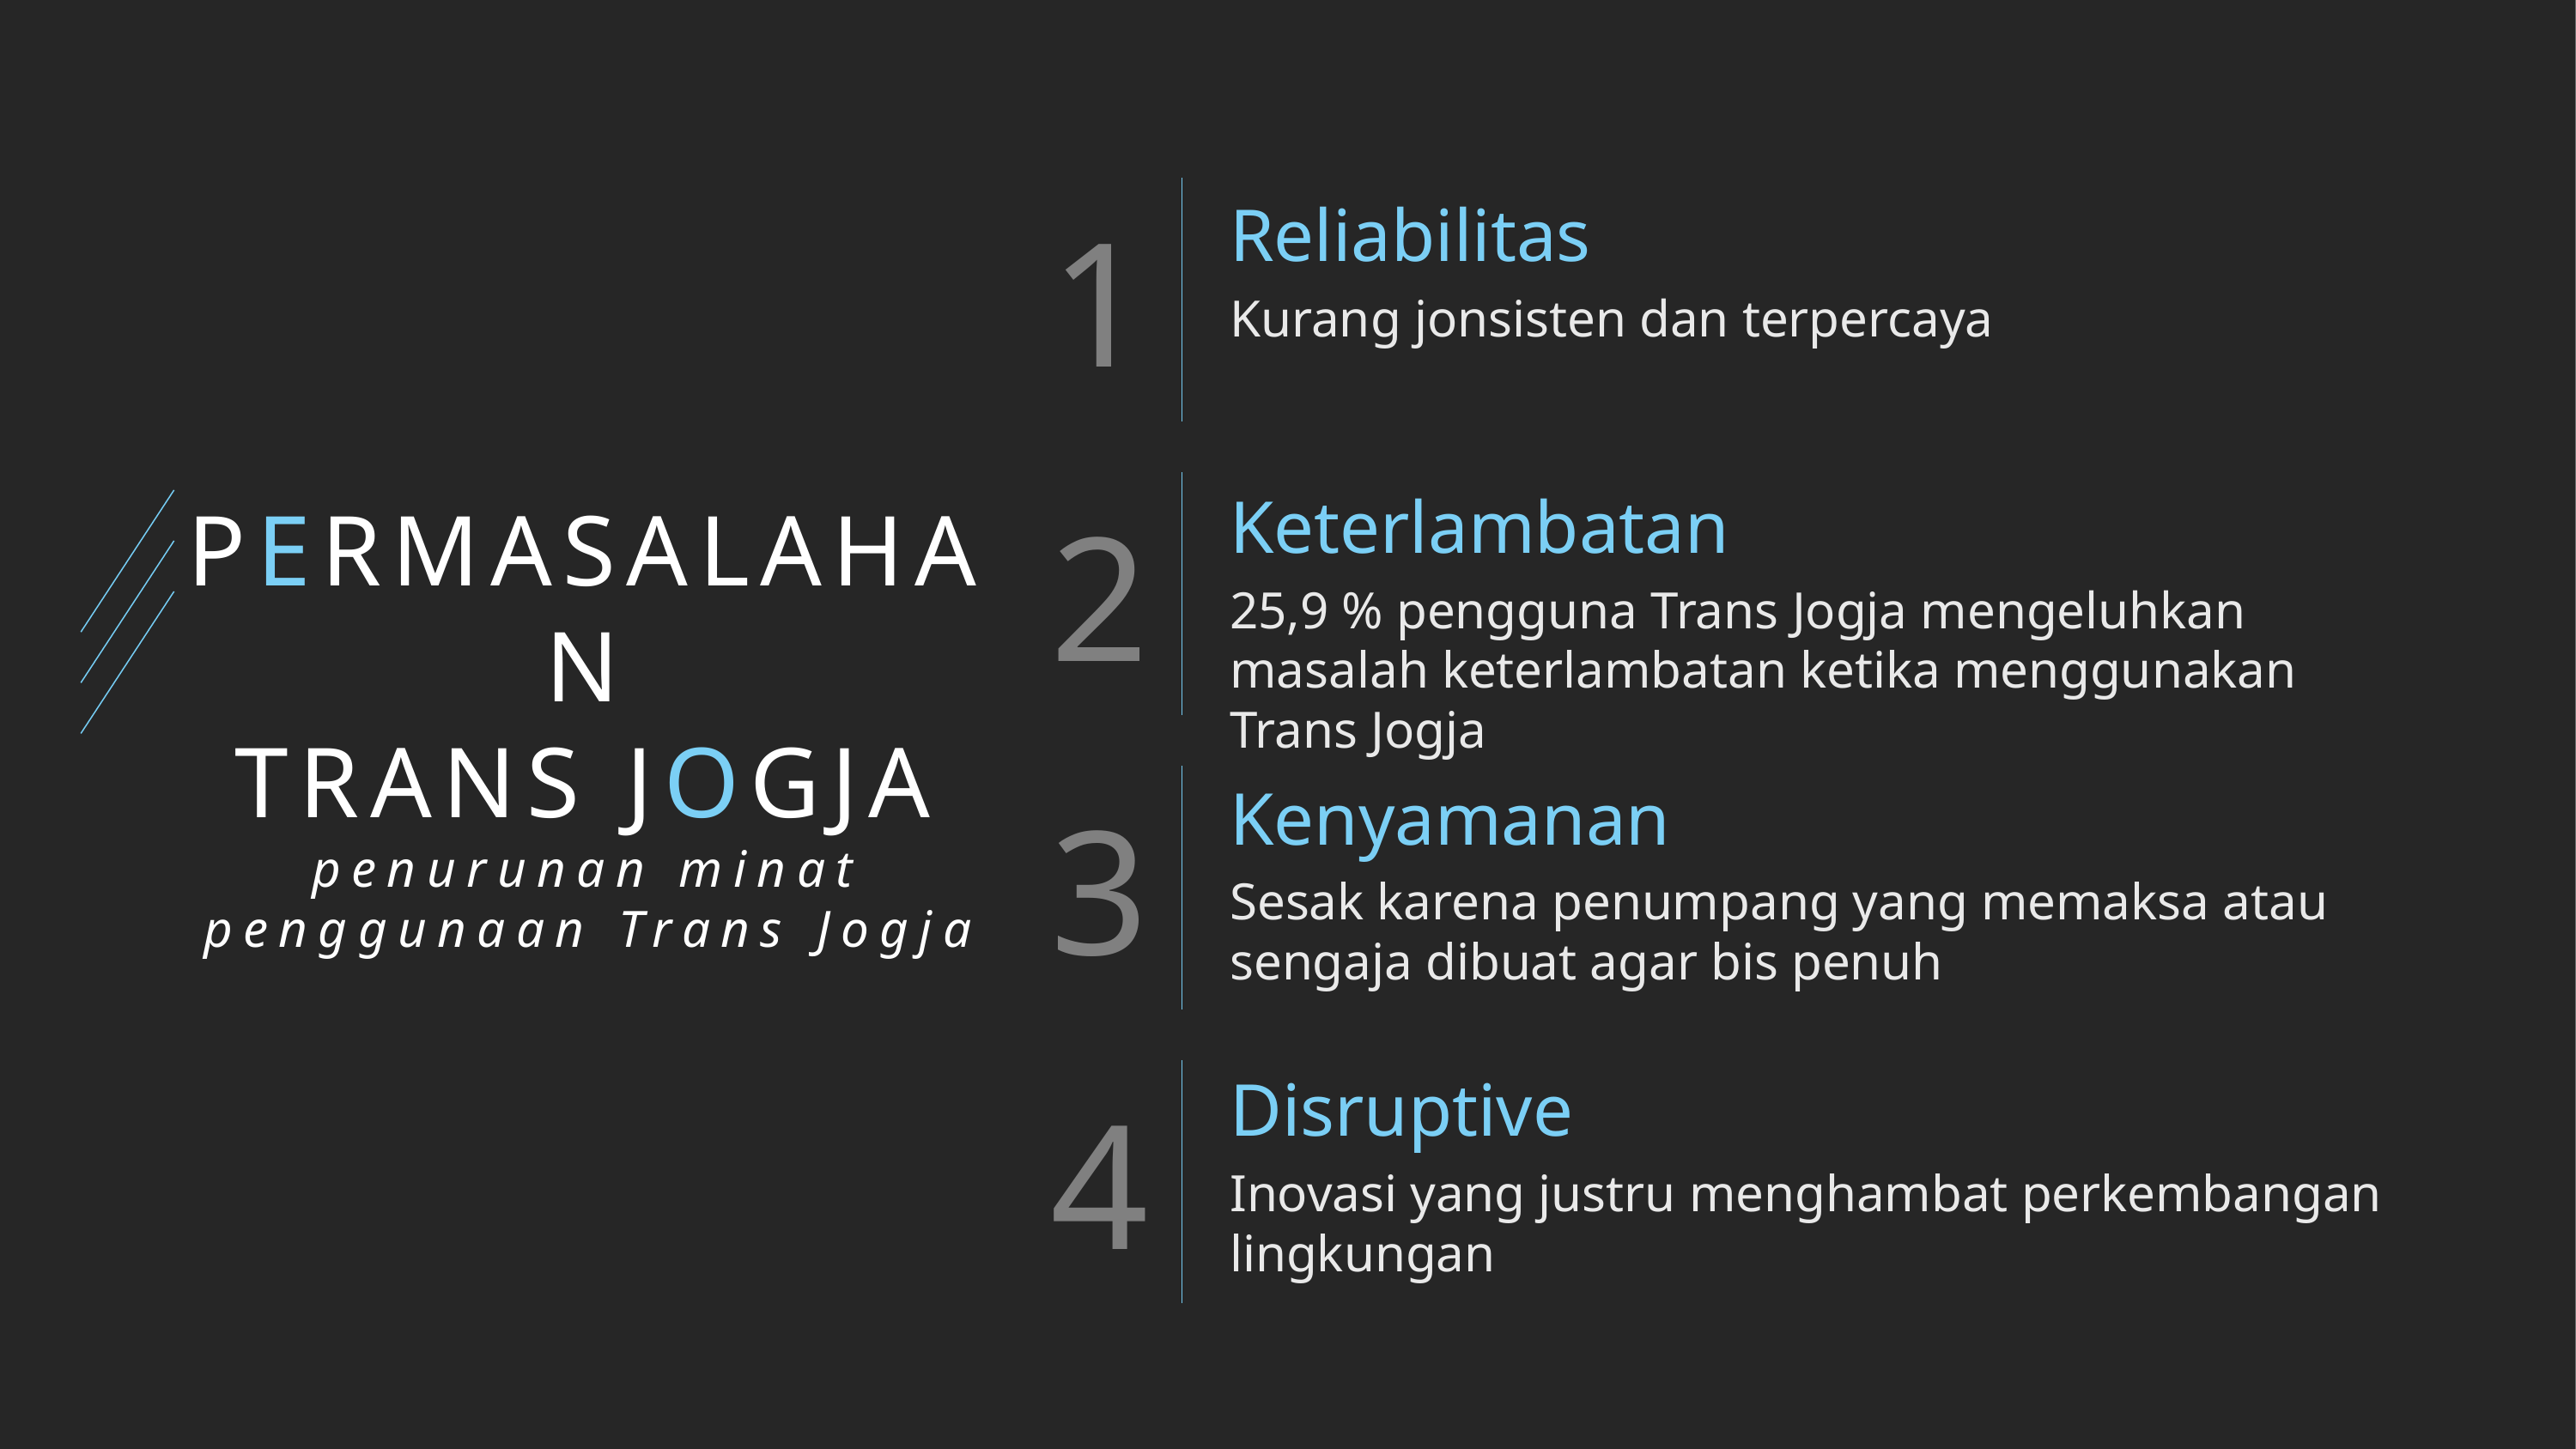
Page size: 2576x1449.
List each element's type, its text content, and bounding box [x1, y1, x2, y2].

list 25,9 % pengguna Trans Jogja mengeluhkan masalah keterlambatan ketika menggunakan Trans Jogja [1206, 567, 2415, 739]
list Sesak karena penumpang yang memaksa atau sengaja dibuat agar bis penuh [1206, 858, 2415, 1031]
list Keterlambatan [1206, 457, 2415, 567]
list Kurang jonsisten dan terpercaya [1206, 275, 2415, 448]
list Inovasi yang justru menghambat perkembangan lingkungan [1206, 1149, 2415, 1323]
list Reliabilitas [1206, 165, 2415, 275]
list Kenyamanan [1206, 749, 2415, 858]
title PERMASALAHAN TRANS JOGJA penurunan minat penggunaan Trans Jogja [151, 581, 1024, 865]
list Disruptive [1206, 1040, 2415, 1149]
